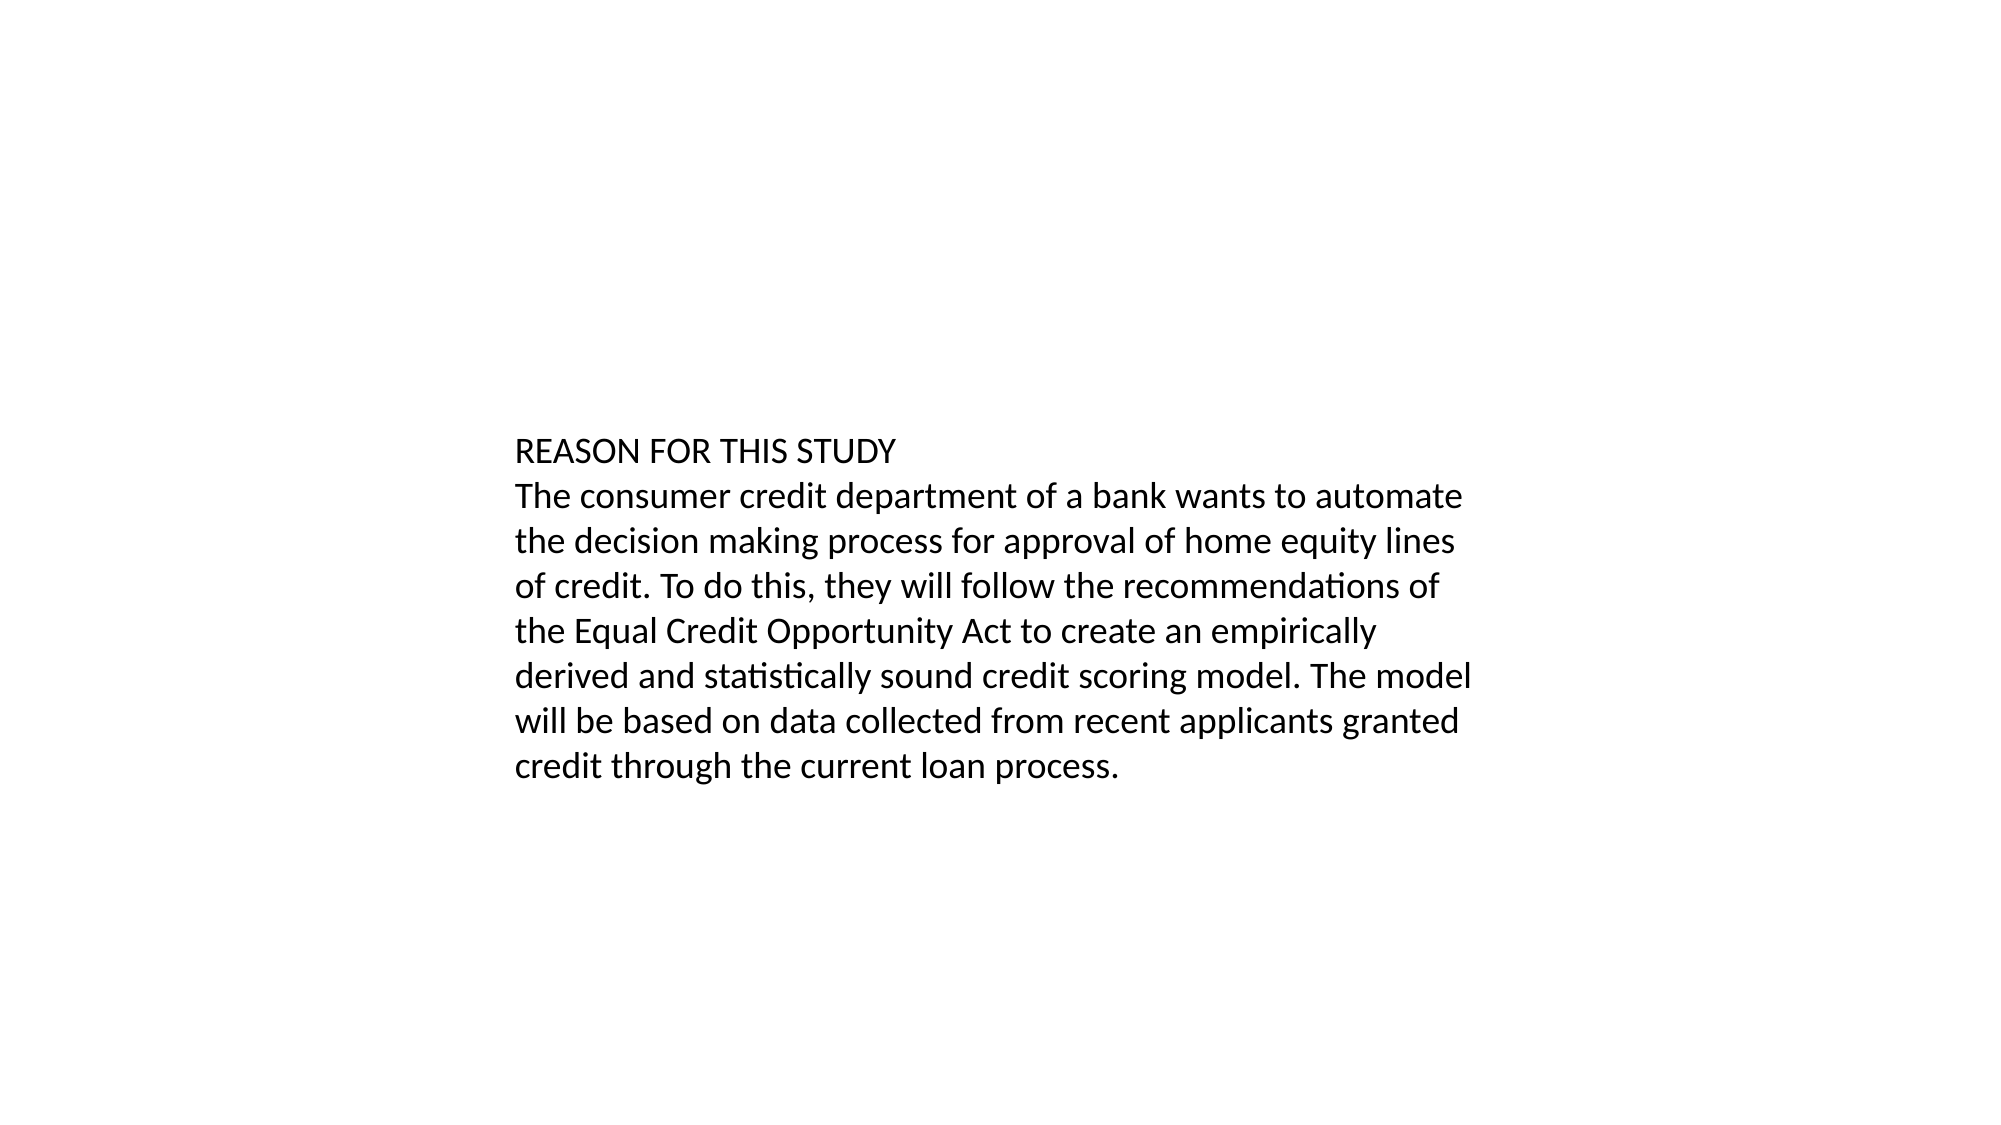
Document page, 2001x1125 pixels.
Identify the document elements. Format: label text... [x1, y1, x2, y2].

text_box REASON FOR THIS STUDY The consumer credit department of a bank wants to automate the decision making process for approval of home equity lines of credit. To do this, they will follow the recommendations of the Equal Credit Opportunity Act to create an empirically derived and statistically sound credit scoring model. The model will be based on data collected from recent applicants granted credit through the current loan process. [500, 418, 1500, 794]
